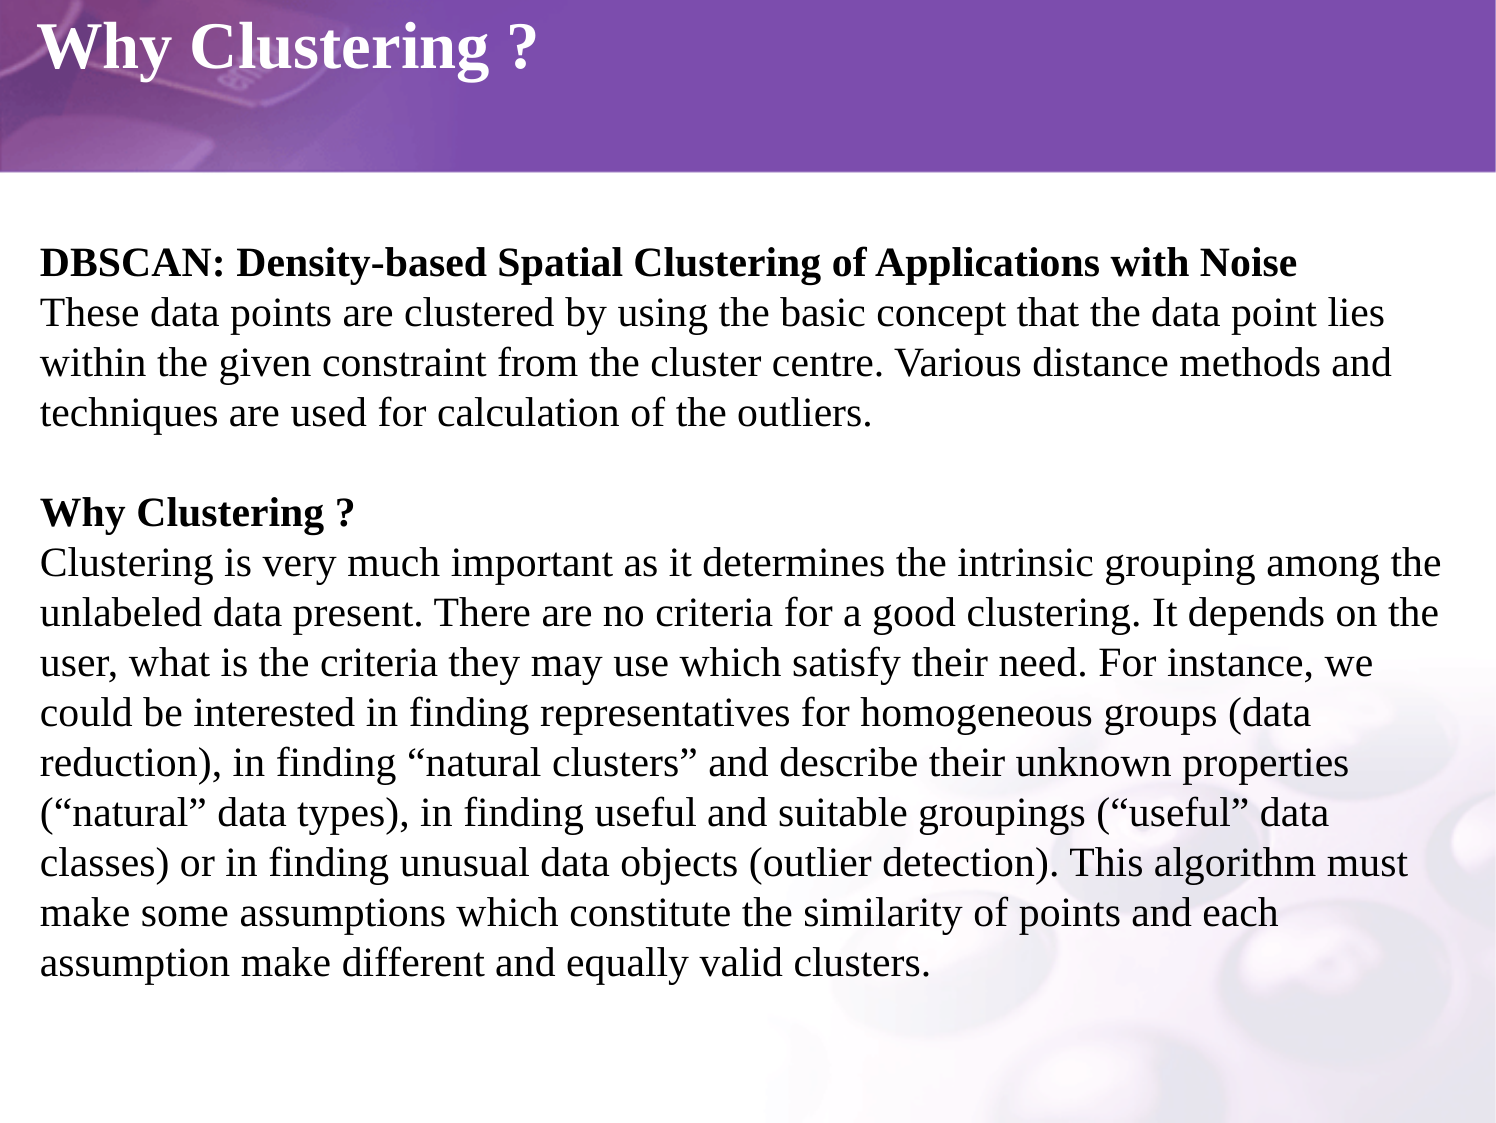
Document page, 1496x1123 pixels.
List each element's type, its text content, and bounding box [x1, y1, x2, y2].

picture [0, 0, 1496, 1123]
list DBSCAN: Density-based Spatial Clustering of Applications with Noise These data points are clustered by using the basic concept that the data point lies within the given constraint from the cluster centre. Various distance methods and techniques are used for calculation of the outliers. Why Clustering ? Clustering is very much important as it determines the intrinsic grouping among the unlabeled data present. There are no criteria for a good clustering. It depends on the user, what is the criteria they may use which satisfy their need. For instance, we could be interested in finding representatives for homogeneous groups (data reduction), in finding “natural clusters” and describe their unknown properties (“natural” data types), in finding useful and suitable groupings (“useful” data classes) or in finding unusual data objects (outlier detection). This algorithm must make some assumptions which constitute the similarity of points and each assumption make different and equally valid clusters. [40, 234, 1456, 992]
title Why Clustering ? [35, 2, 1460, 83]
